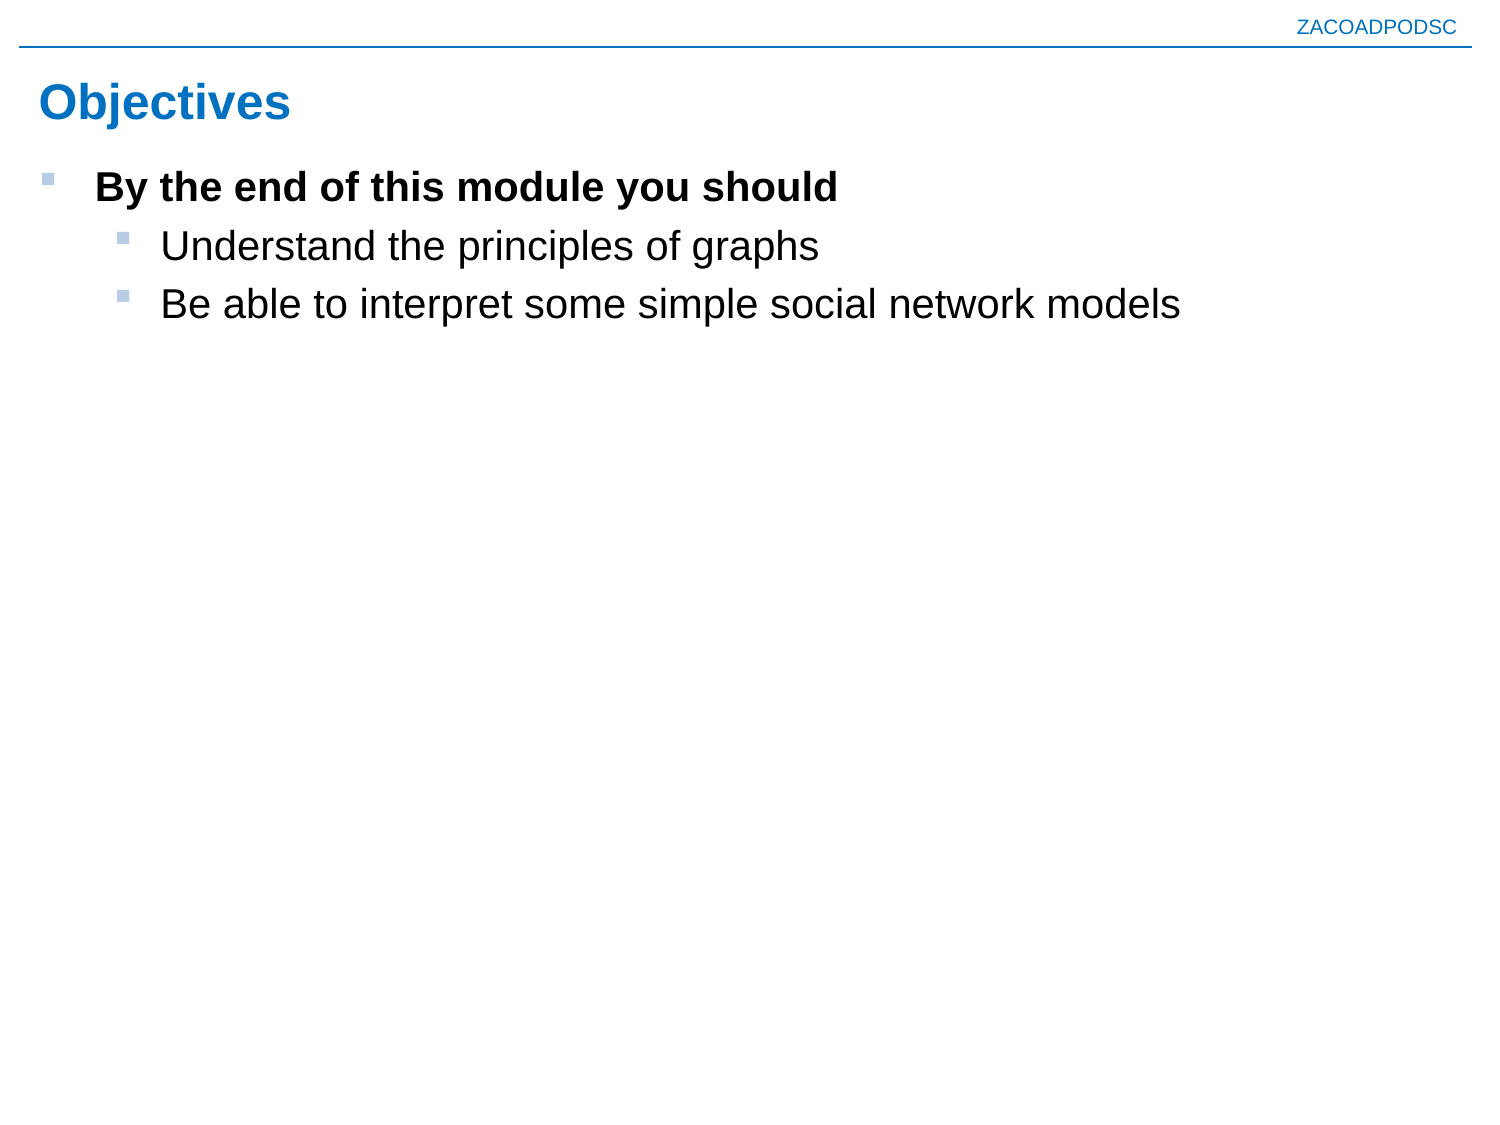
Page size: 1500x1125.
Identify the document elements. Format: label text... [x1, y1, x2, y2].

title Objectives [23, 58, 1465, 141]
list By the end of this module you should Understand the principles of graphs Be able to interpret some simple social network models [23, 152, 1465, 1009]
